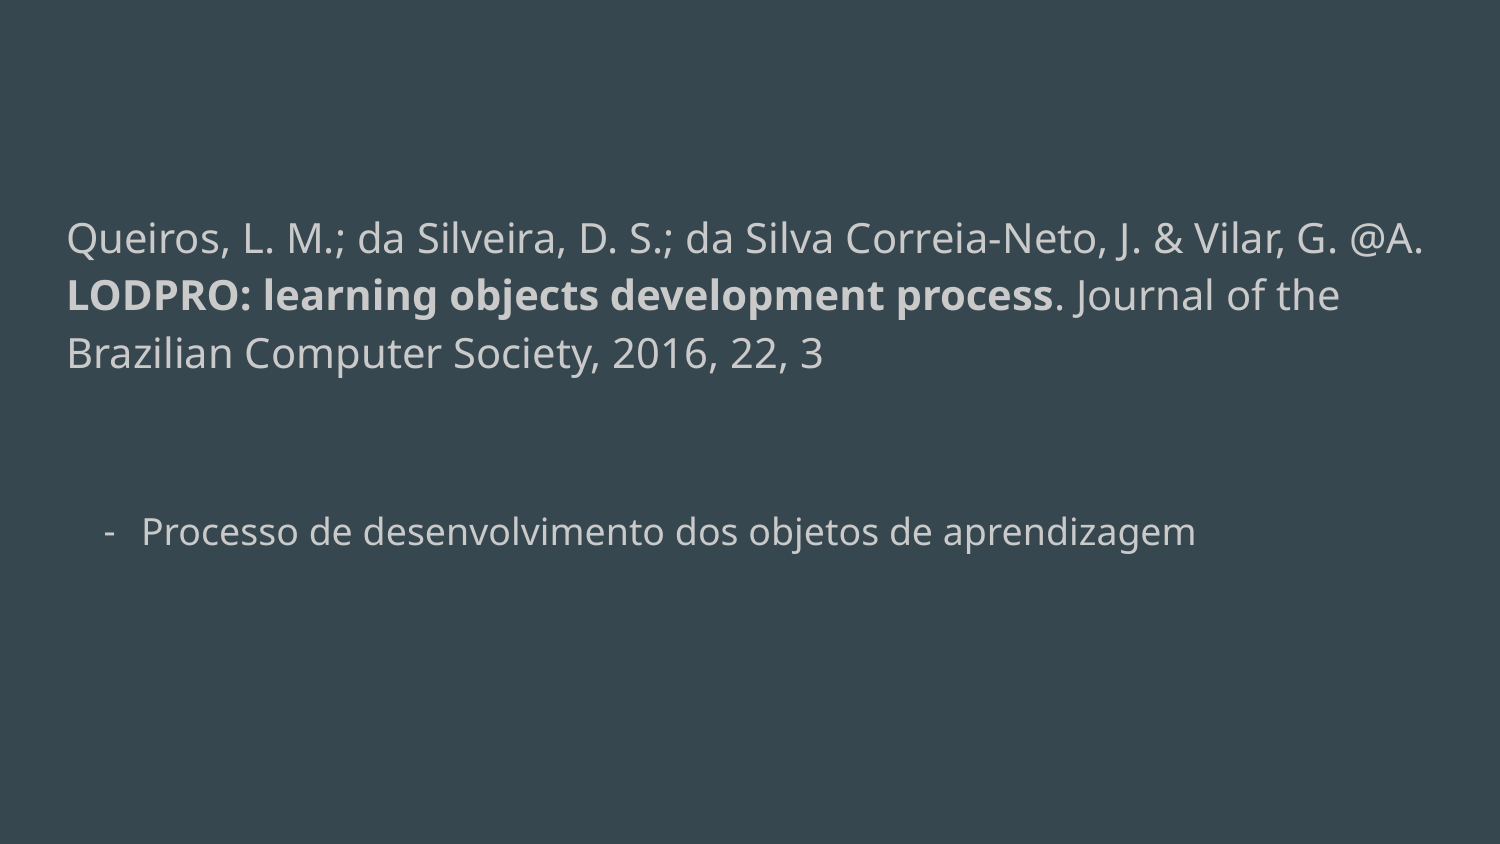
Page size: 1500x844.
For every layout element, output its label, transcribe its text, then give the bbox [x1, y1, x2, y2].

list Queiros, L. M.; da Silveira, D. S.; da Silva Correia-Neto, J. & Vilar, G. @A. LODPRO: learning objects development process. Journal of the Brazilian Computer Society, 2016, 22, 3 Processo de desenvolvimento dos objetos de aprendizagem [51, 189, 1449, 750]
